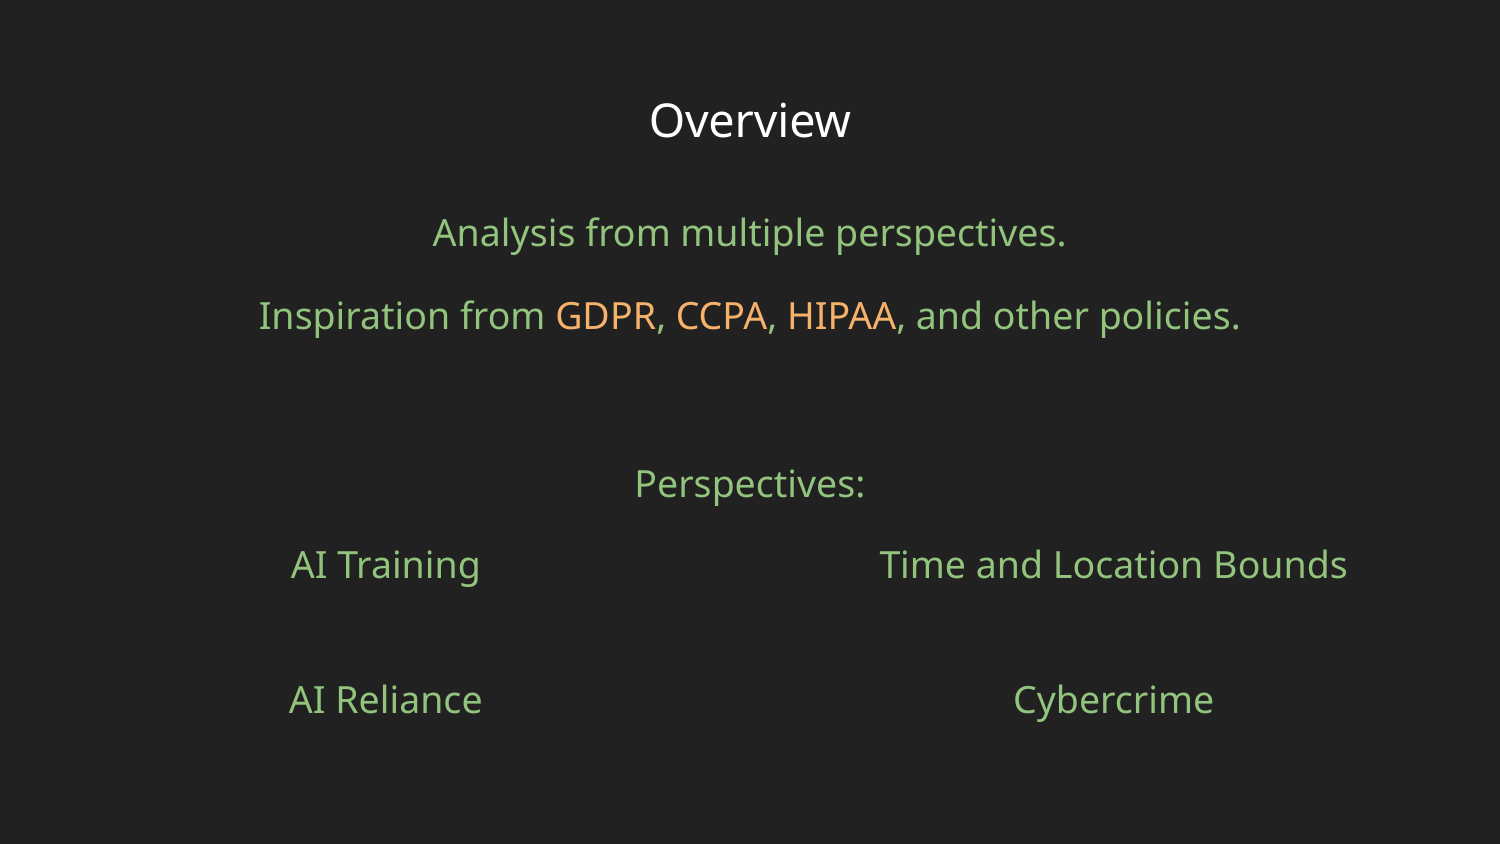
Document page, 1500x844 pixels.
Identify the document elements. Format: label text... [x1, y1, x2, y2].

title Overview [51, 72, 1449, 167]
list Analysis from multiple perspectives. Inspiration from GDPR, CCPA, HIPAA, and other policies. Perspectives: [51, 183, 1449, 824]
text_box AI Training AI Reliance [84, 525, 688, 844]
text_box Time and Location Bounds Cybercrime [812, 525, 1416, 844]
